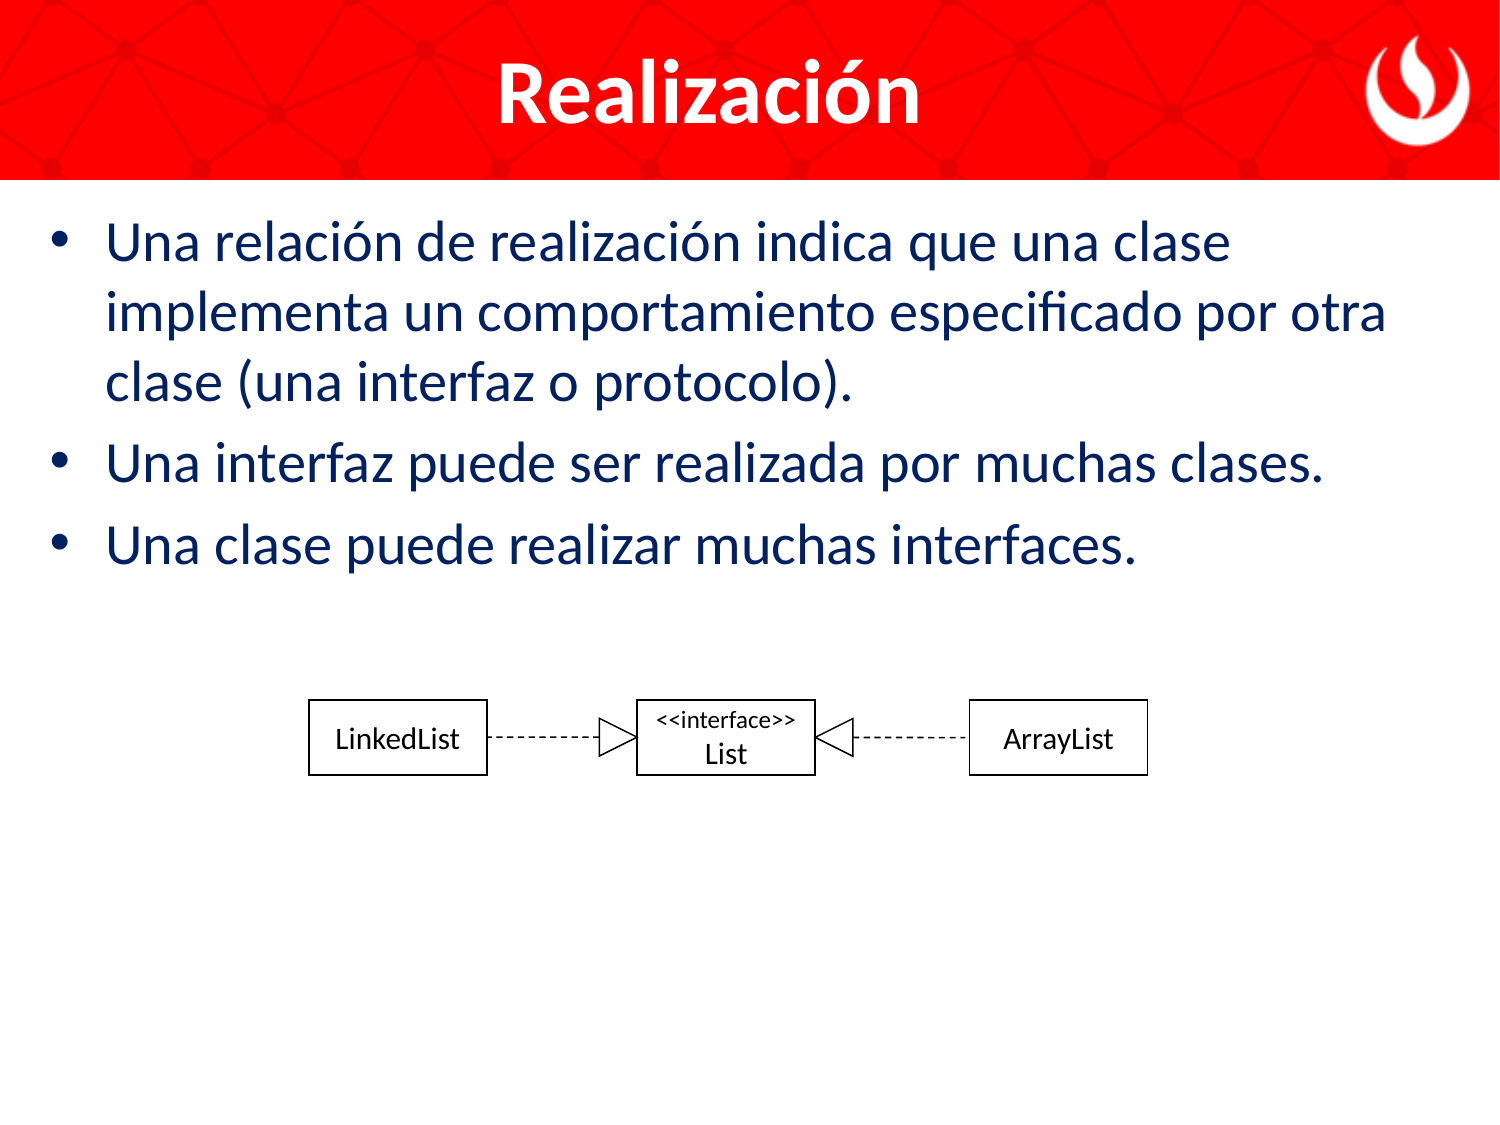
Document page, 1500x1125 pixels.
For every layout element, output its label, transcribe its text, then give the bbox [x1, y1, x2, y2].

list Una relación de realización indica que una clase implementa un comportamiento especificado por otra clase (una interfaz o protocolo). Una interfaz puede ser realizada por muchas clases. Una clase puede realizar muchas interfaces. [34, 195, 1473, 1098]
picture [0, 0, 1500, 180]
title Realización [34, 28, 1385, 145]
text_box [814, 718, 966, 757]
text_box <<interface>> List [637, 699, 816, 775]
text_box ArrayList [969, 699, 1148, 775]
text_box LinkedList [308, 699, 487, 775]
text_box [486, 718, 638, 757]
